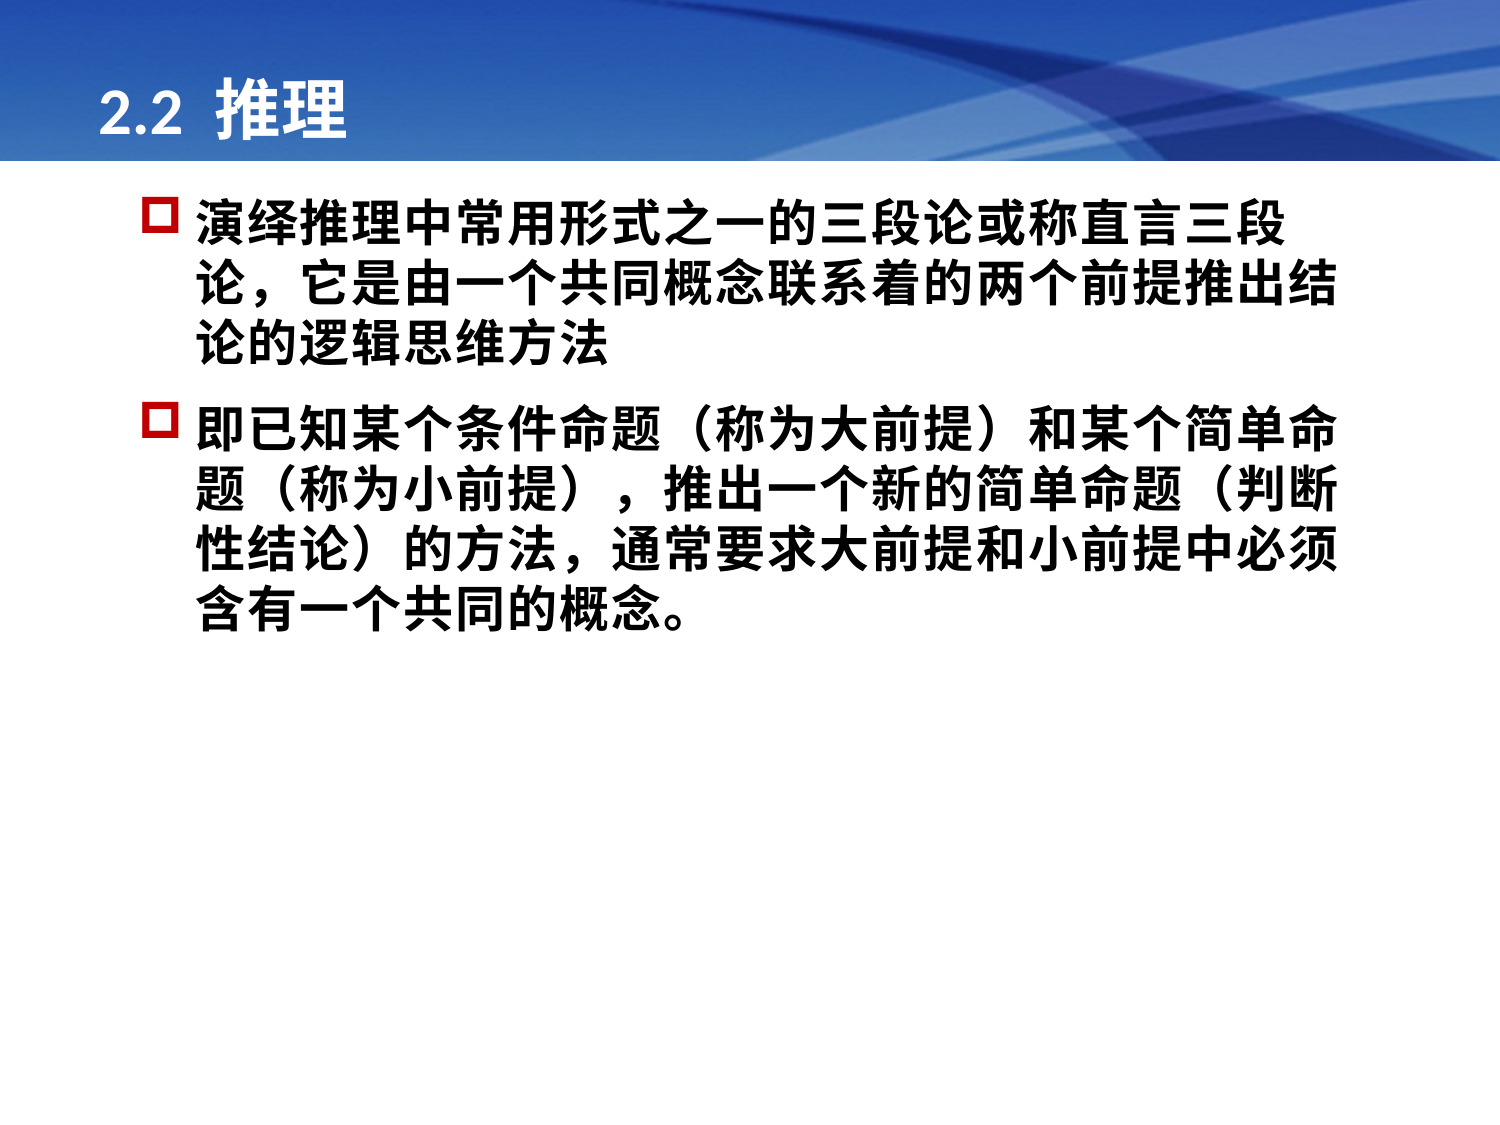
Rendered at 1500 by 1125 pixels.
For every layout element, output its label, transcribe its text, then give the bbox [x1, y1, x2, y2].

text_box 演绎推理中常用形式之一的三段论或称直言三段论，它是由一个共同概念联系着的两个前提推出结论的逻辑思维方法 即已知某个条件命题（称为大前提）和某个简单命题（称为小前提），推出一个新的简单命题（判断性结论）的方法，通常要求大前提和小前提中必须含有一个共同的概念。 [123, 184, 1388, 645]
picture [0, 0, 1500, 162]
